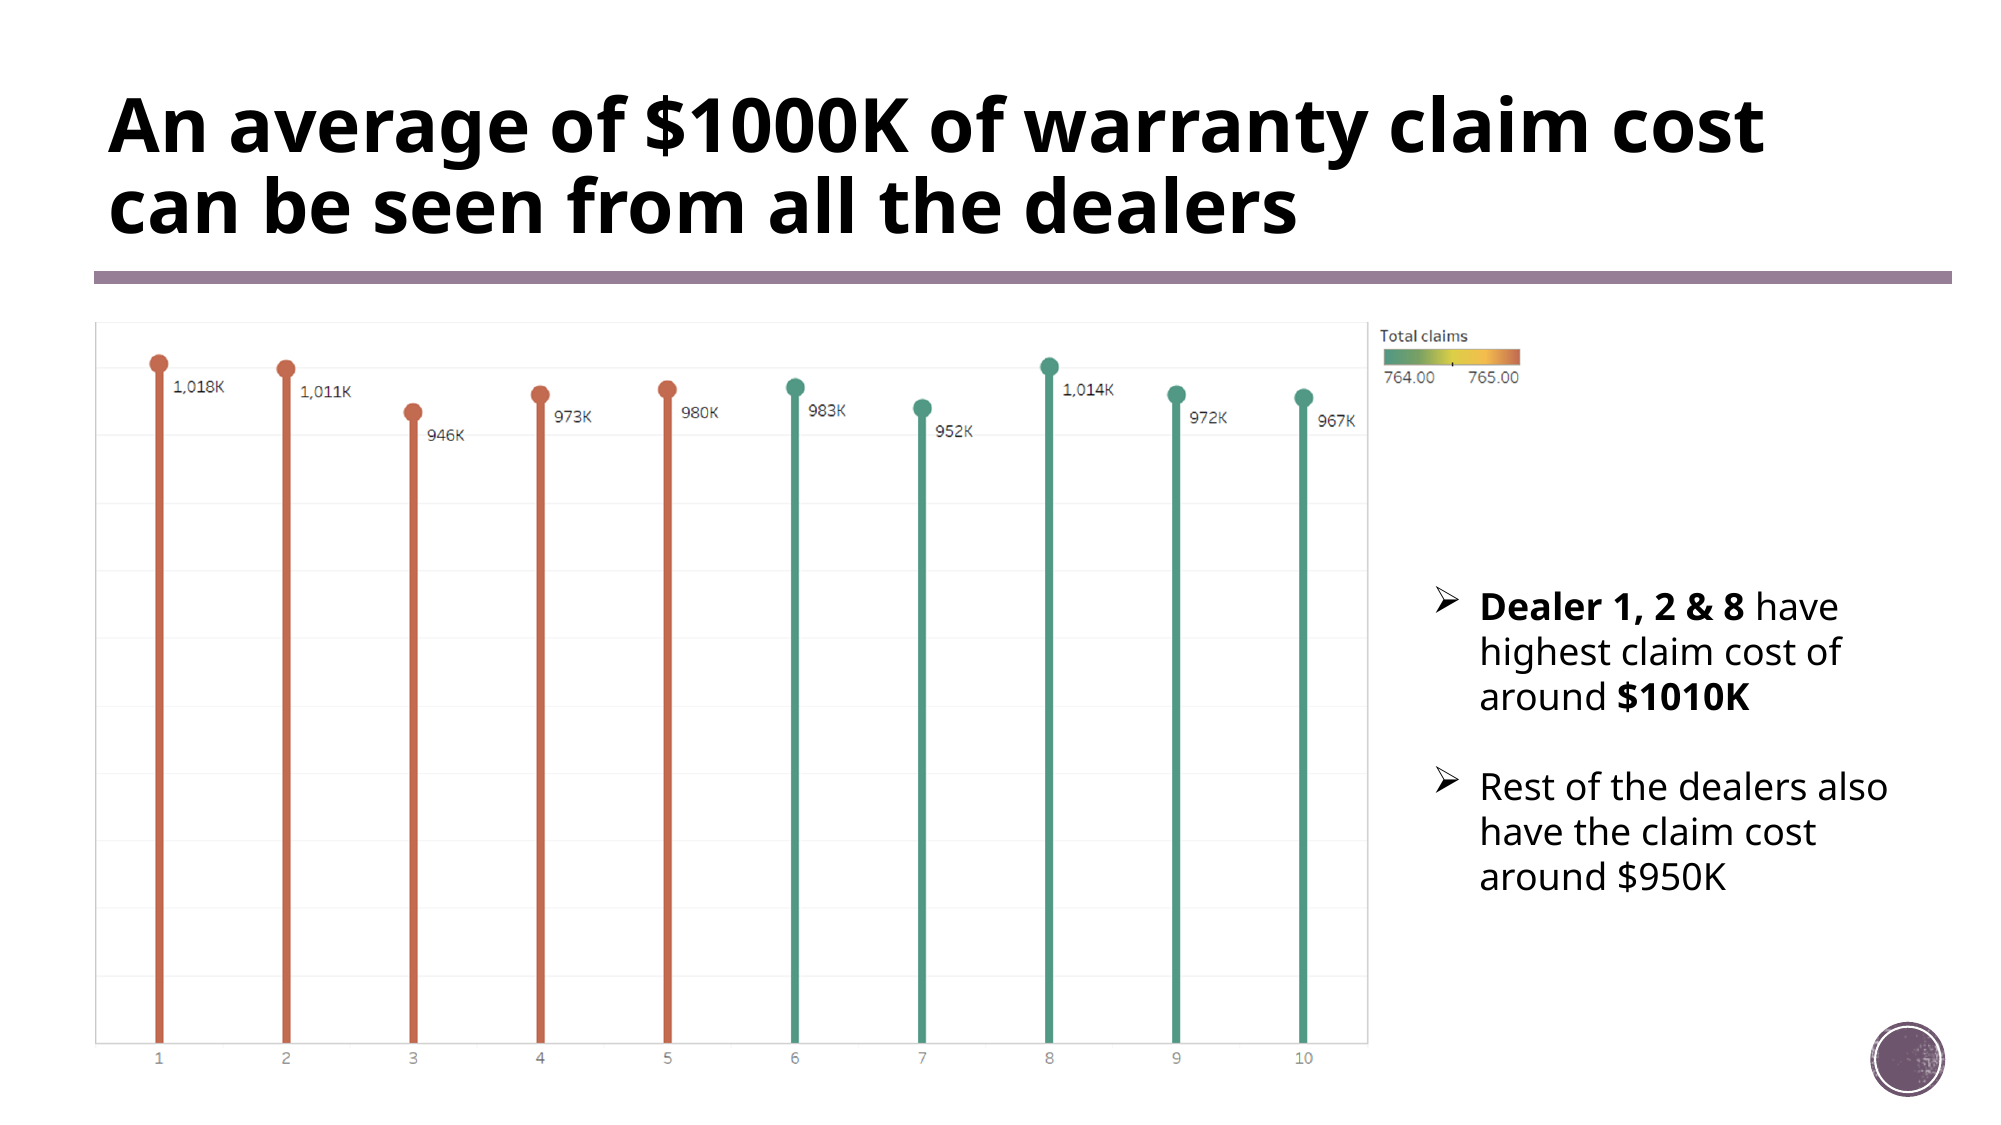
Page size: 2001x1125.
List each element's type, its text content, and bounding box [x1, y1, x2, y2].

text_box Dealer 1, 2 & 8 have highest claim cost of around $1010K Rest of the dealers also have the claim cost around $950K [1523, 575, 1952, 905]
title An average of $1000K of warranty claim cost can be seen from all the dealers [93, 59, 1819, 271]
picture [95, 322, 1522, 1070]
